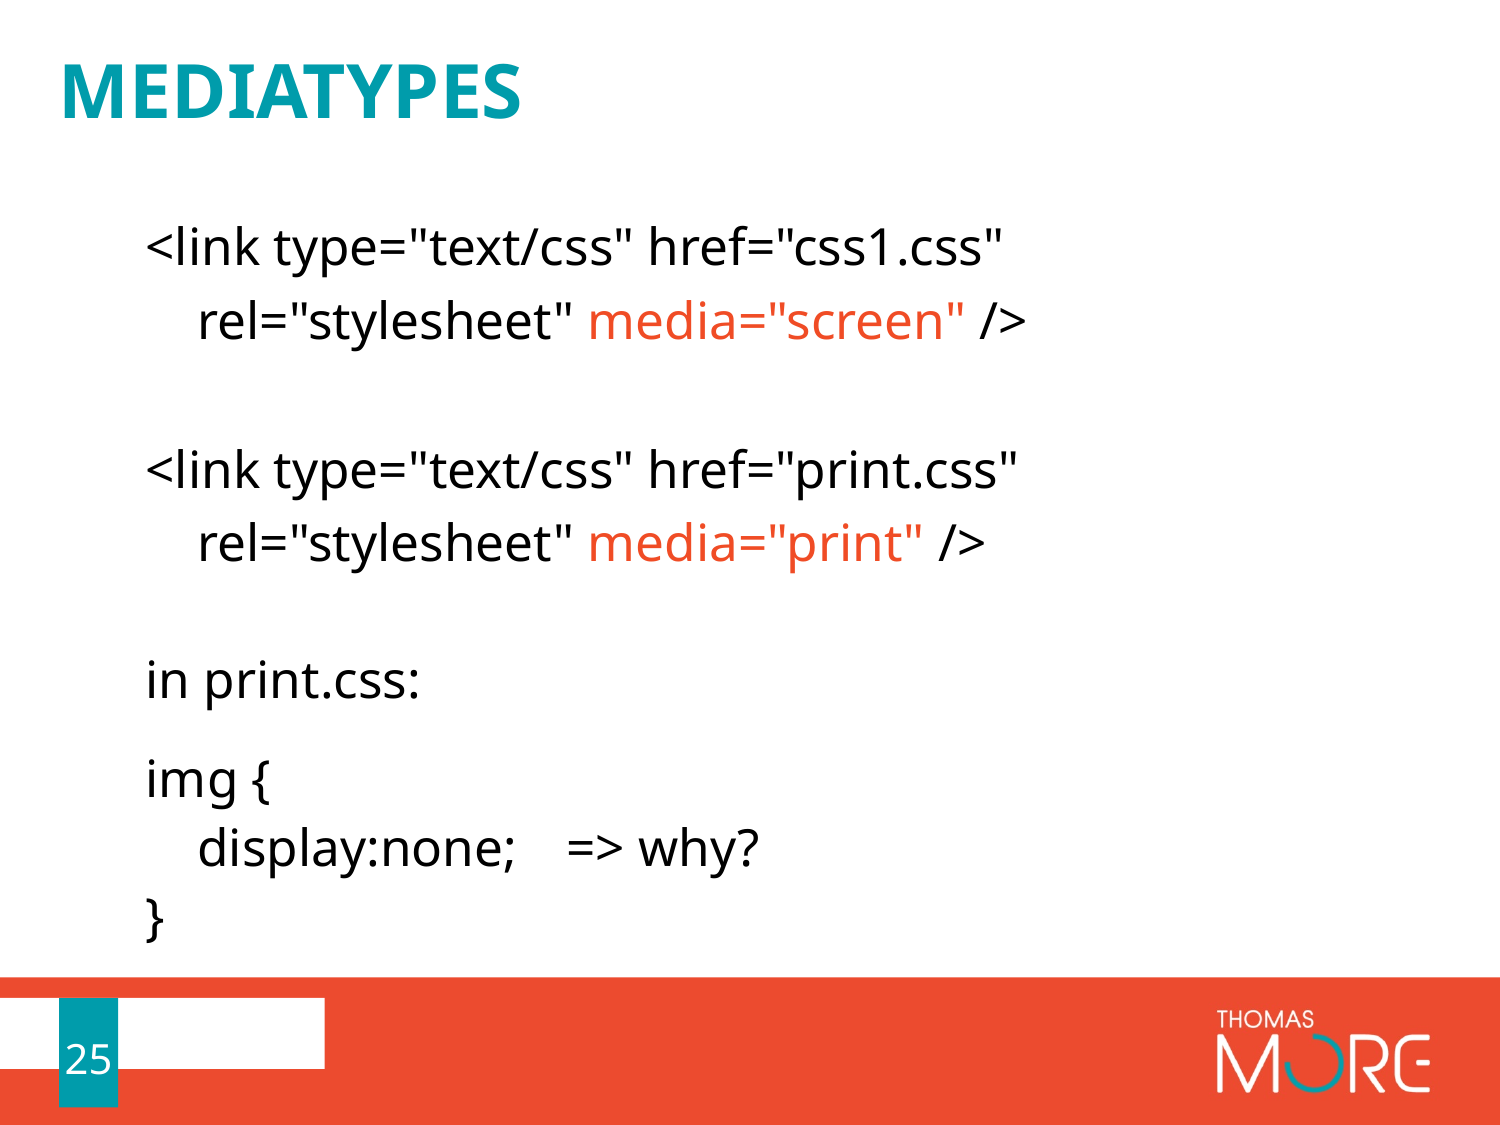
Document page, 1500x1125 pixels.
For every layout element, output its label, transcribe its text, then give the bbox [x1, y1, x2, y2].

picture [1187, 980, 1459, 1122]
title Mediatypes [0, 0, 1500, 188]
list <link type="text/css" href="css1.css" rel="stylesheet" media="screen" /> <link type="text/css" href="print.css" rel="stylesheet" media="print" /> in print.css: img { display:none; => why? } [75, 188, 1425, 954]
slide_number 25 [59, 998, 119, 1108]
